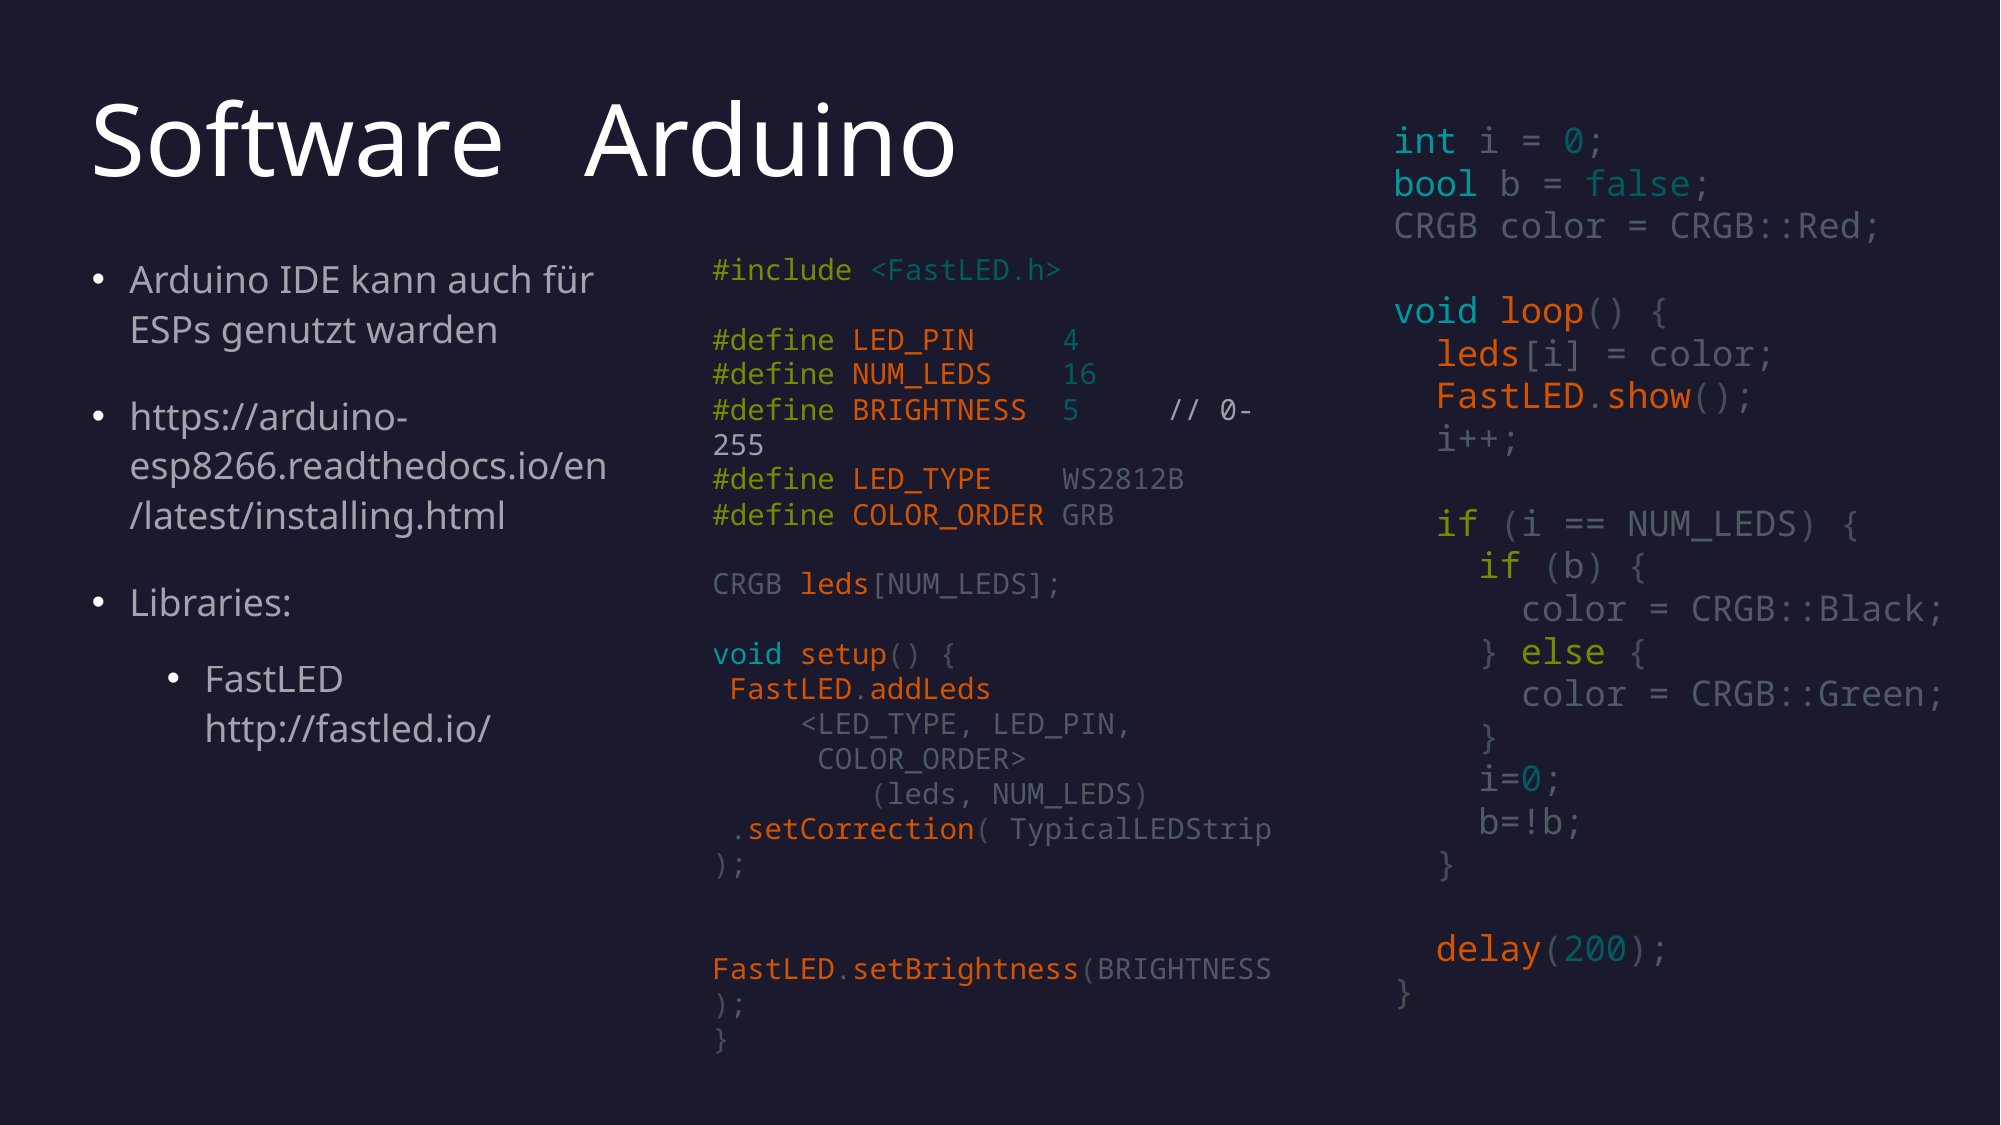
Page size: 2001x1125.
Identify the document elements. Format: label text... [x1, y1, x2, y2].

list int i = 0; bool b = false; CRGB color = CRGB::Red; void loop() { leds[i] = color; FastLED.show(); i++; if (i == NUM_LEDS) { if (b) { color = CRGB::Black; } else { color = CRGB::Green; } i=0; b=!b; } delay(200); } [1393, 118, 1969, 975]
title Software Arduino [90, 90, 1911, 309]
list Arduino IDE kann auch für ESPs genutzt warden https://arduino-esp8266.readthedocs.io/en /latest/installing.html Libraries: FastLED http://fastled.io/ [91, 251, 677, 976]
list #include <FastLED.h> #define LED_PIN 4 #define NUM_LEDS 16 #define BRIGHTNESS 5 // 0-255 #define LED_TYPE WS2812B #define COLOR_ORDER GRB CRGB leds[NUM_LEDS]; void setup() { FastLED.addLeds <LED_TYPE, LED_PIN, COLOR_ORDER> (leds, NUM_LEDS) .setCorrection( TypicalLEDStrip ); FastLED.setBrightness(BRIGHTNESS); } [712, 251, 1288, 975]
